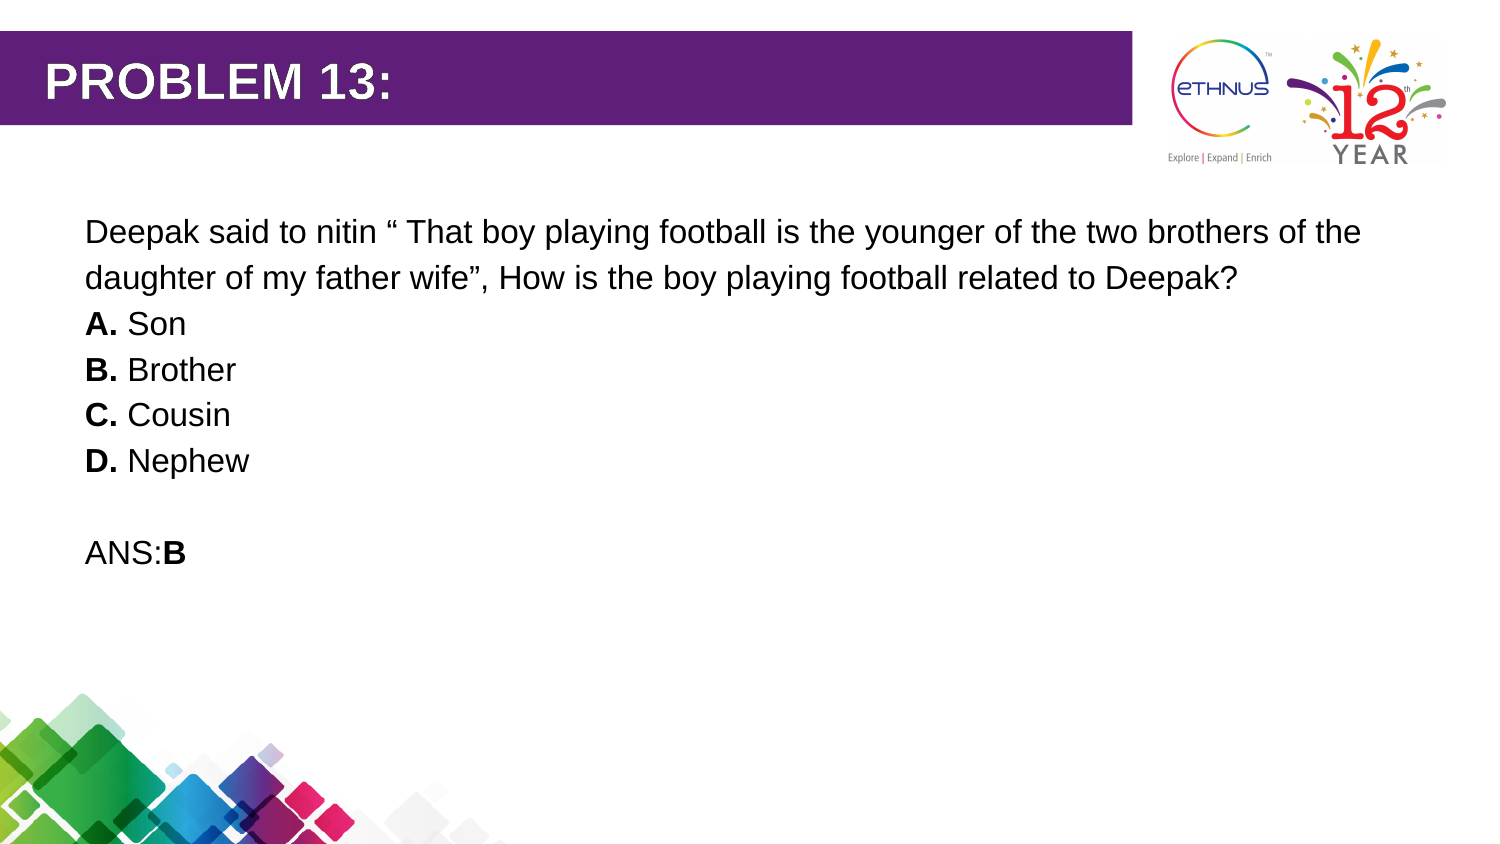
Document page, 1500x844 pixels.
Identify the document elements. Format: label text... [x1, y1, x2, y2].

picture [1167, 38, 1447, 165]
picture [0, 679, 732, 844]
list Deepak said to nitin “ That boy playing football is the younger of the two brothers of the daughter of my father wife”, How is the boy playing football related to Deepak? A. Son B. Brother C. Cousin D. Nephew ANS:B [51, 189, 1449, 748]
title PROBLEM 13: [0, 31, 1133, 126]
